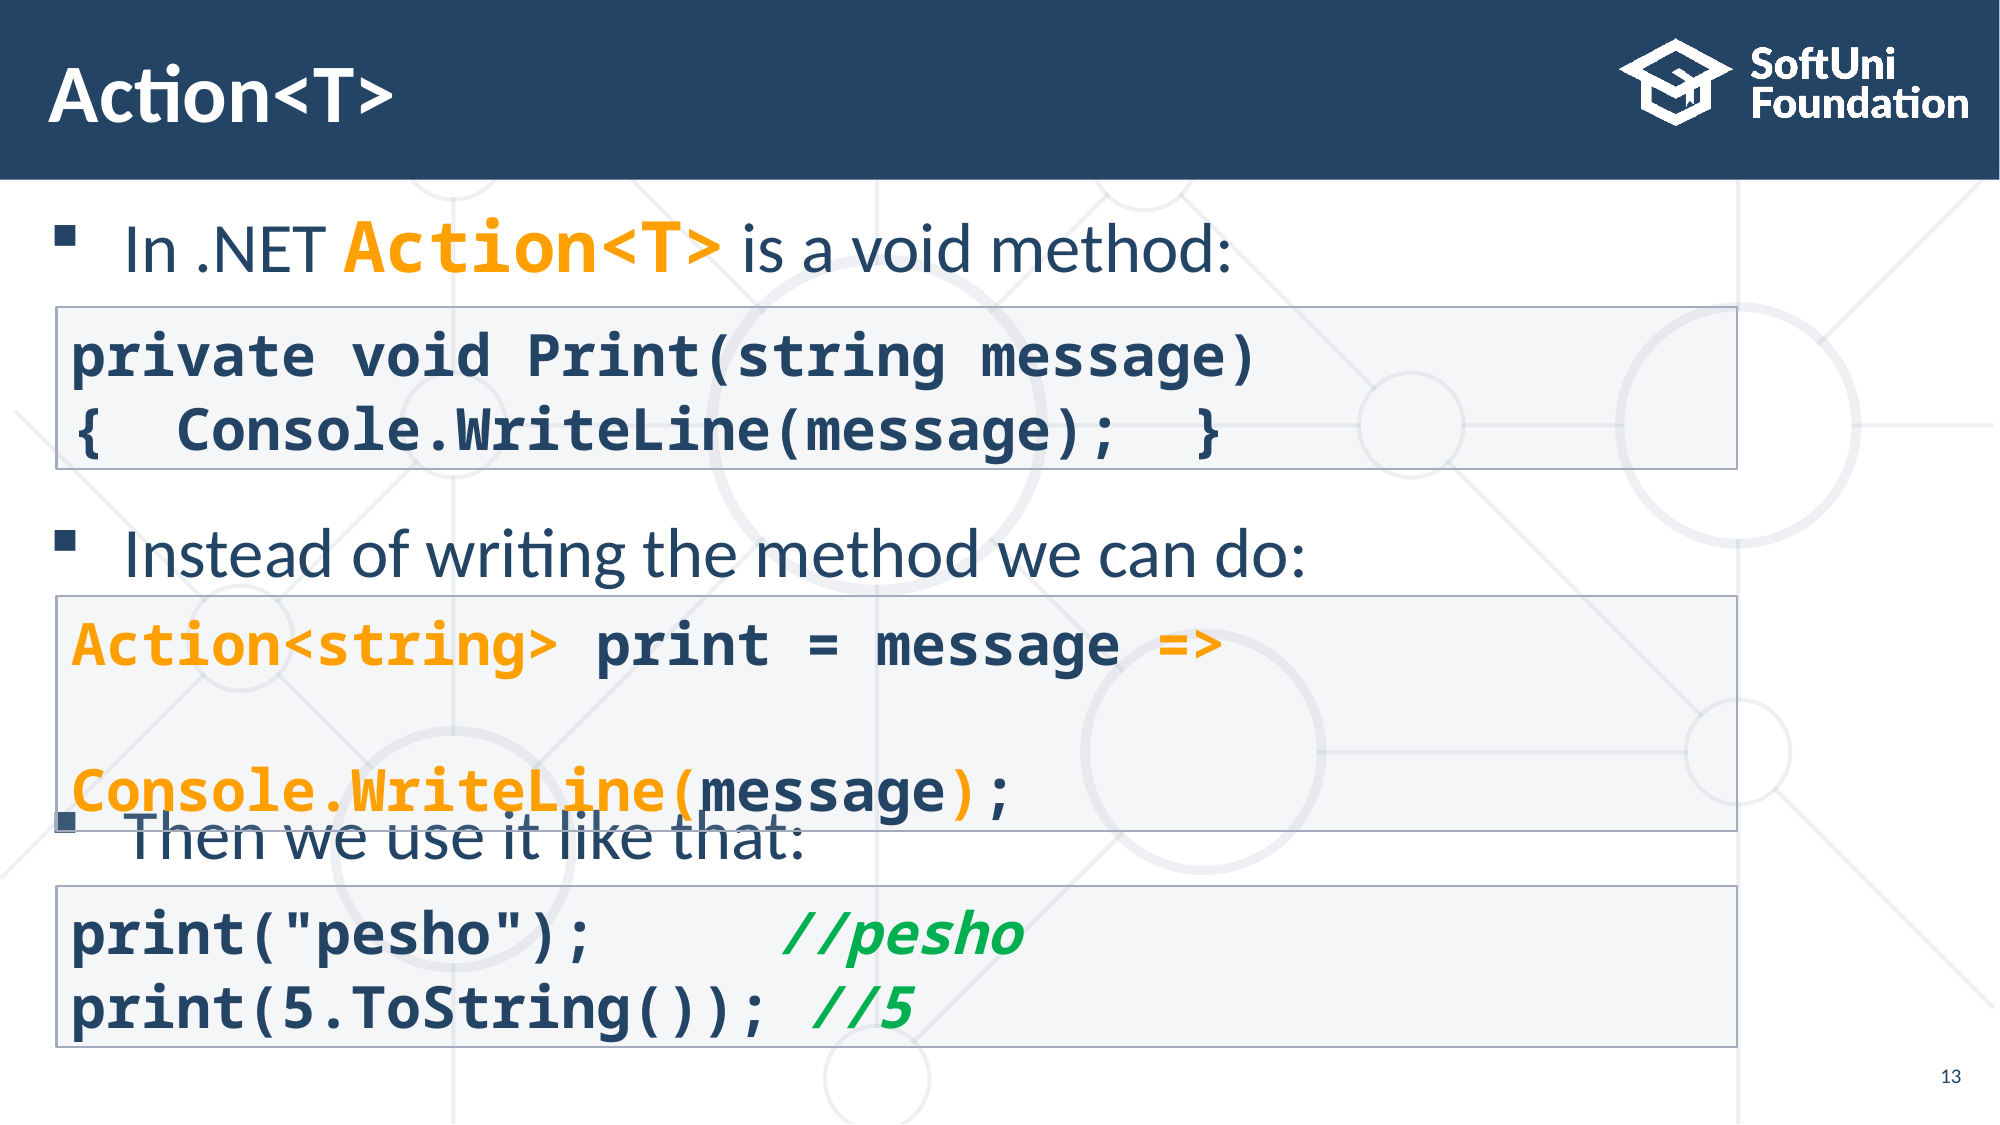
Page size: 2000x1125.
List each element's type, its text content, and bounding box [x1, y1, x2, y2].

list In .NET Action<T> is a void method: Instead of writing the method we can do: Then we use it like that: [31, 196, 1970, 1050]
text_box private void Print(string message) { Console.WriteLine(message); } [56, 307, 1738, 469]
slide_number 13 [1896, 1049, 1968, 1101]
title Action<T> [31, 16, 1591, 162]
text_box print("pesho"); //pesho print(5.ToString()); //5 [56, 885, 1738, 1048]
picture [1618, 38, 1968, 126]
text_box Action<string> print = message => Console.WriteLine(message); [56, 595, 1738, 831]
